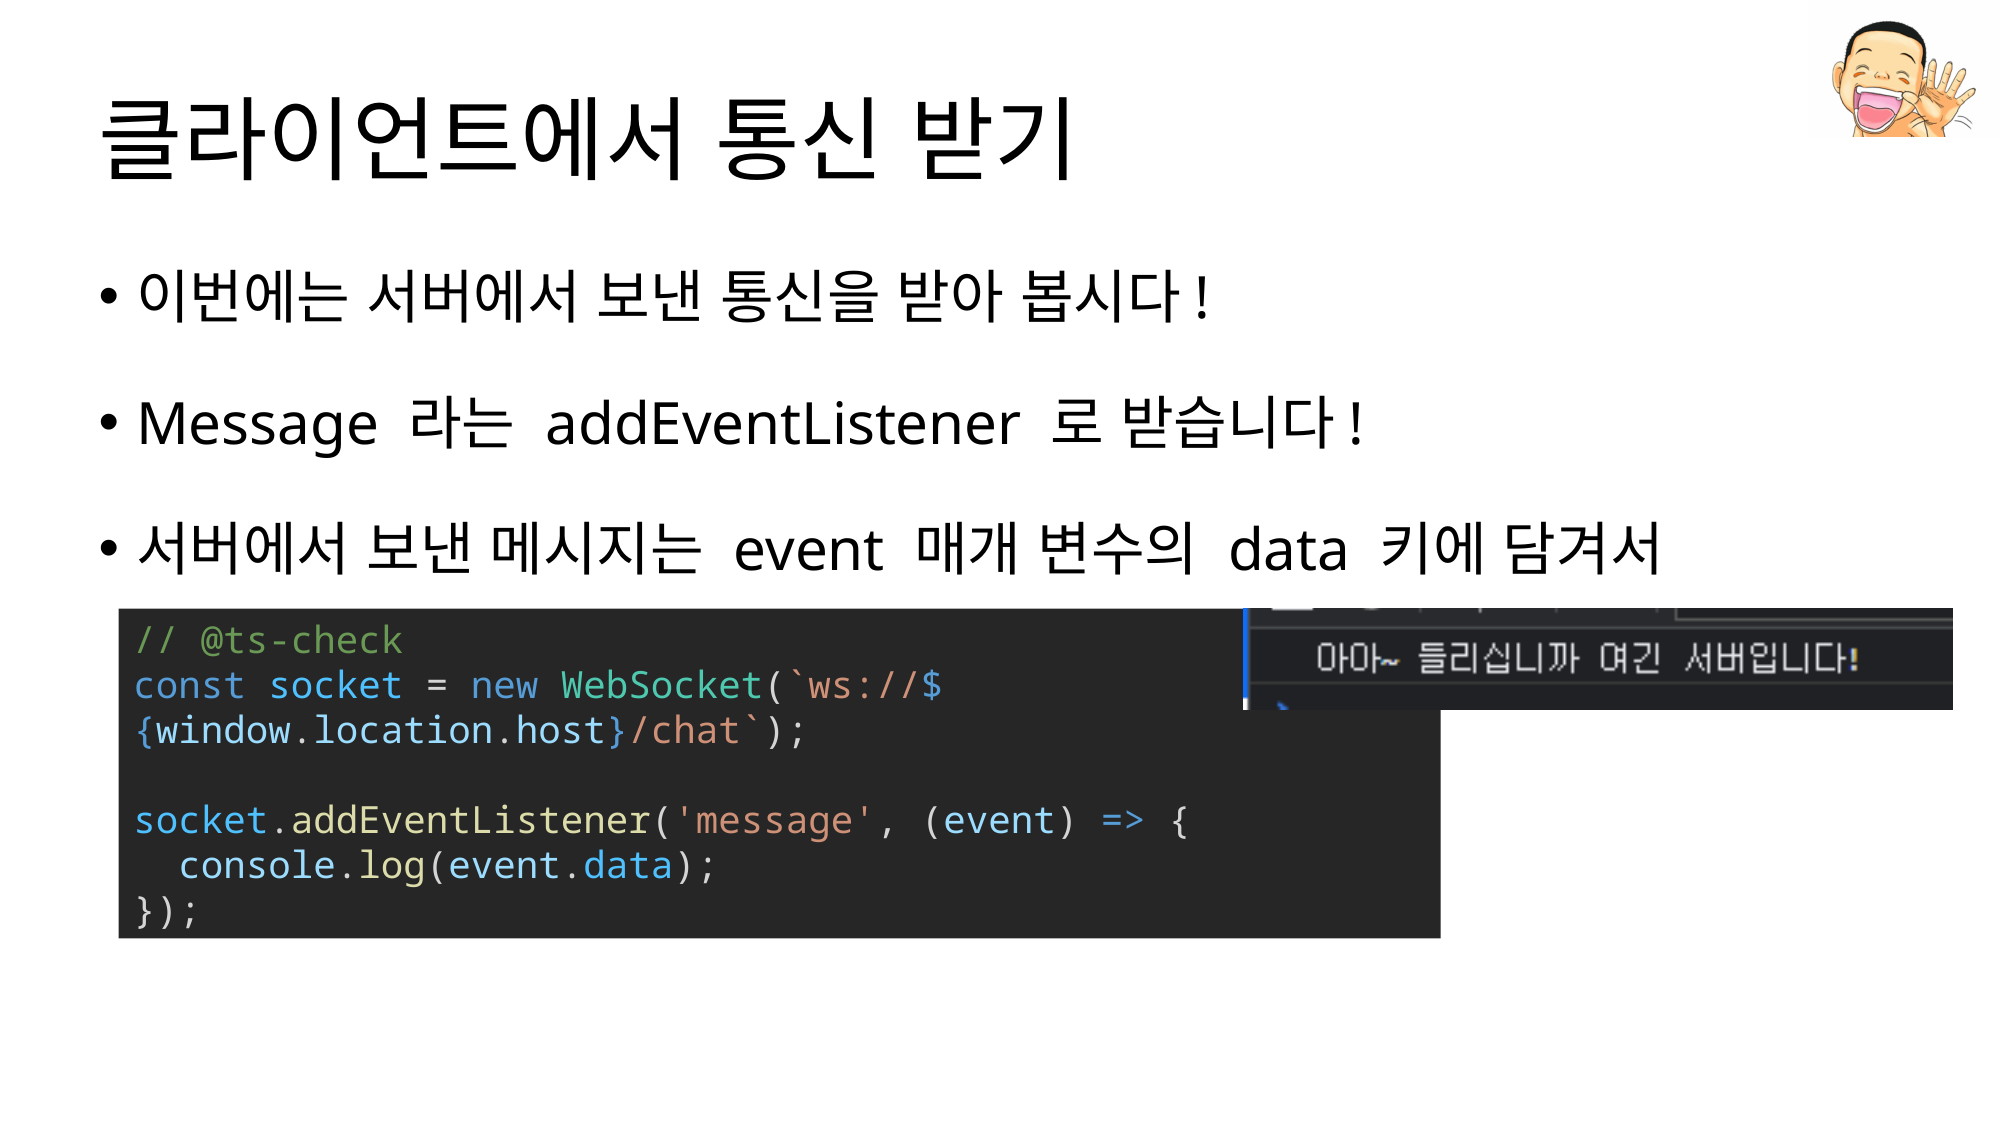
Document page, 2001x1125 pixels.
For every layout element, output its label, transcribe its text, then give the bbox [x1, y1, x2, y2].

picture [1243, 608, 1953, 710]
title 클라이언트에서 통신 받기 [83, 0, 1931, 217]
picture [1931, 0, 2000, 137]
text_box // @ts-check const socket = new WebSocket(`ws://${window.location.host}/chat`); socket.addEventListener('message', (event) => { console.log(event.data); }); [118, 608, 1441, 939]
list 이번에는 서버에서 보낸 통신을 받아 봅시다! Message 라는 addEventListener 로 받습니다! 서버에서 보낸 메시지는 event 매개 변수의 data 키에 담겨서 들어옵니다 [83, 217, 1931, 1125]
